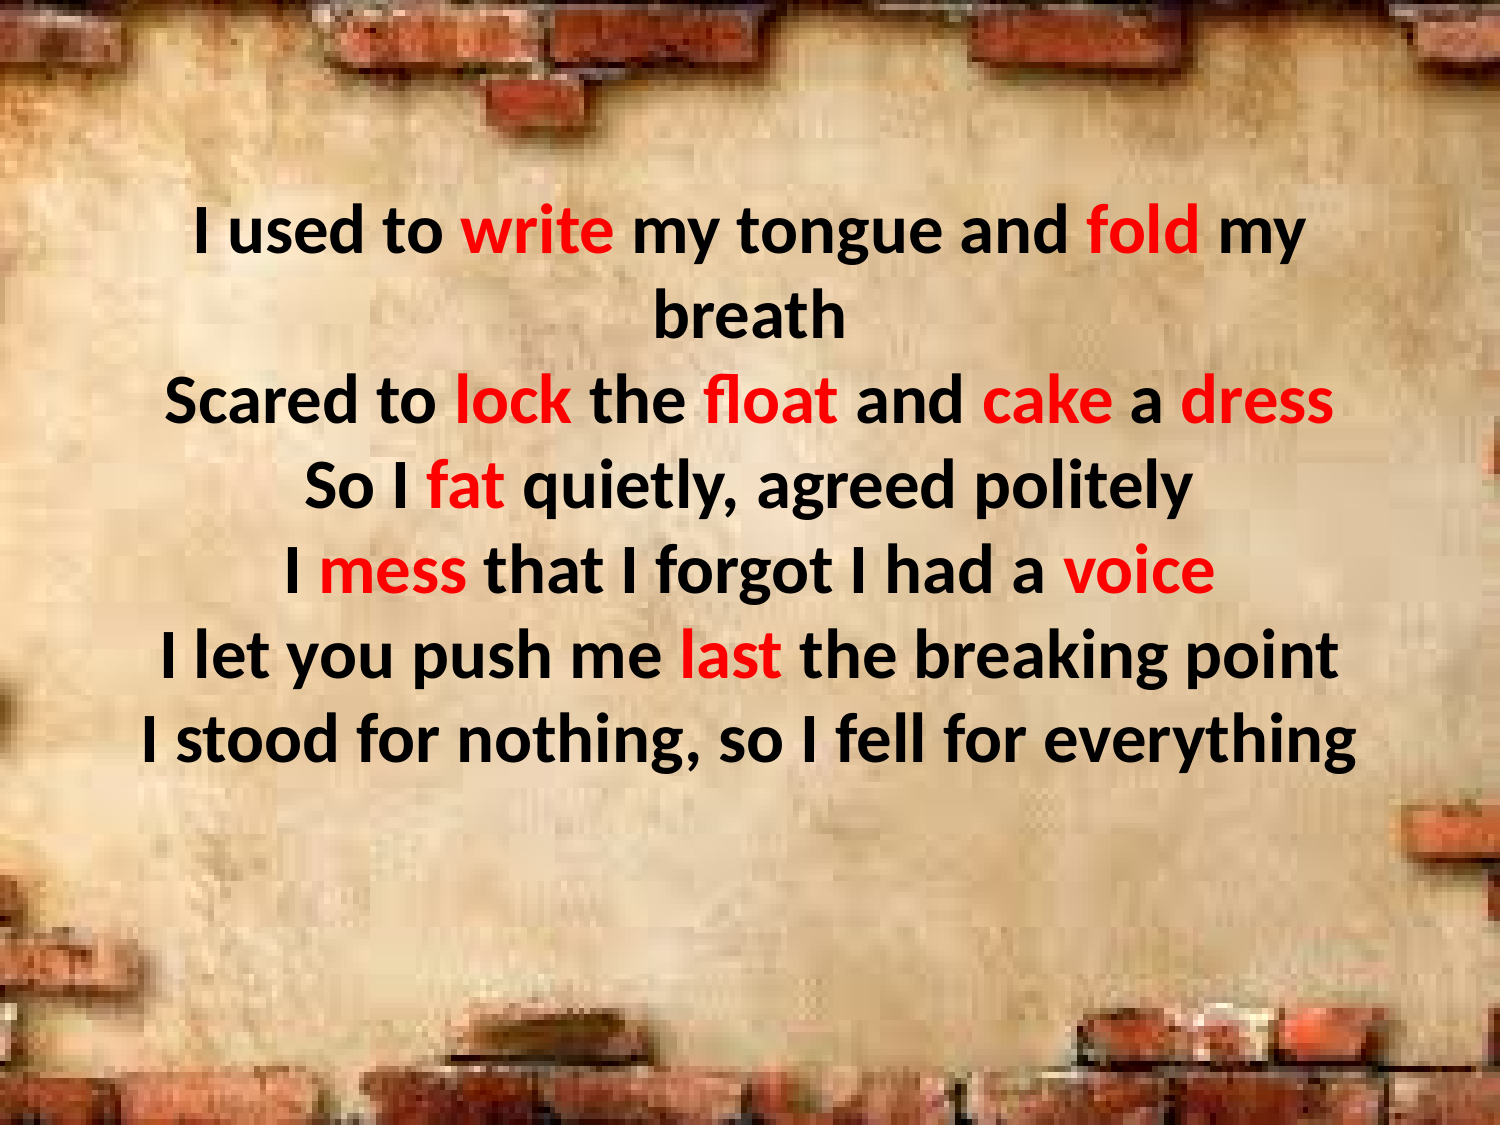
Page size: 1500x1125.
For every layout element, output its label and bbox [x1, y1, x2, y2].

list [0, 0, 1500, 1125]
